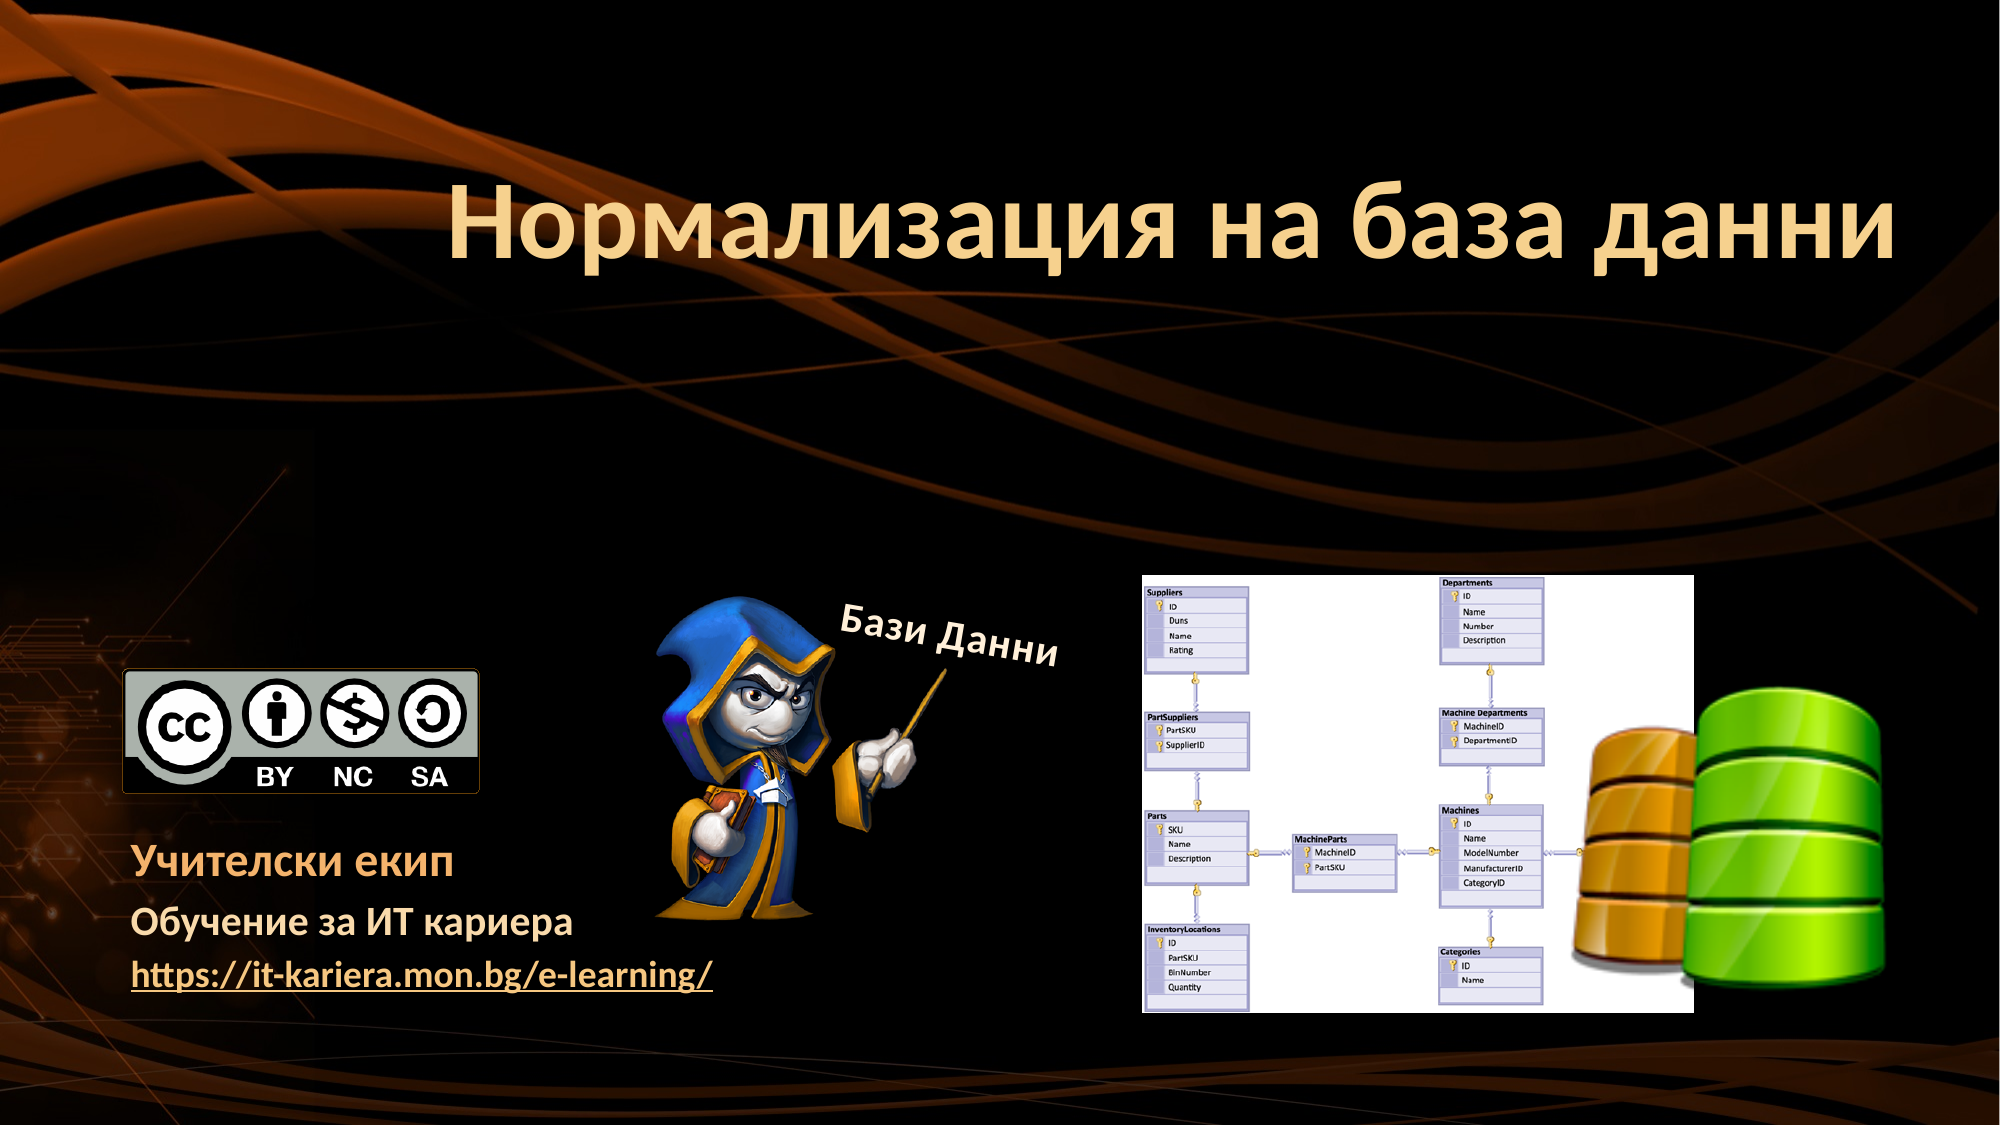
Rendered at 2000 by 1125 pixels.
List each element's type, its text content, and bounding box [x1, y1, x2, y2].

text_box Нормализация на база данни [264, 112, 1900, 332]
text_box [574, 314, 1898, 534]
picture [0, 0, 2000, 1125]
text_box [122, 594, 1077, 1009]
